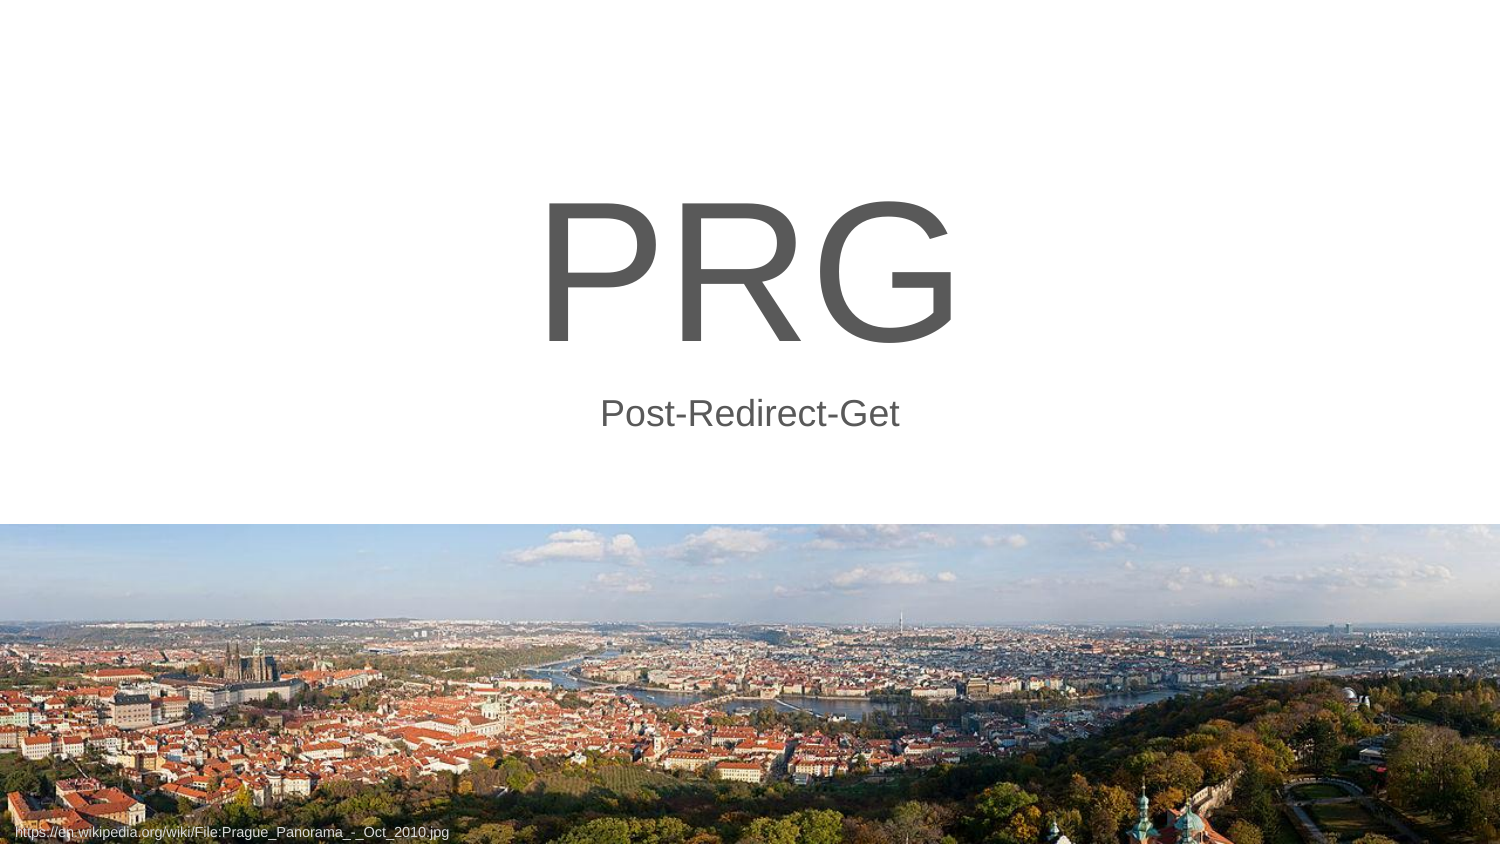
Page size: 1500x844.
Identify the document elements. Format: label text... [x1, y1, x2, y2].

list PRG Post-Redirect-Get [51, 90, 1449, 427]
picture [0, 524, 1500, 844]
